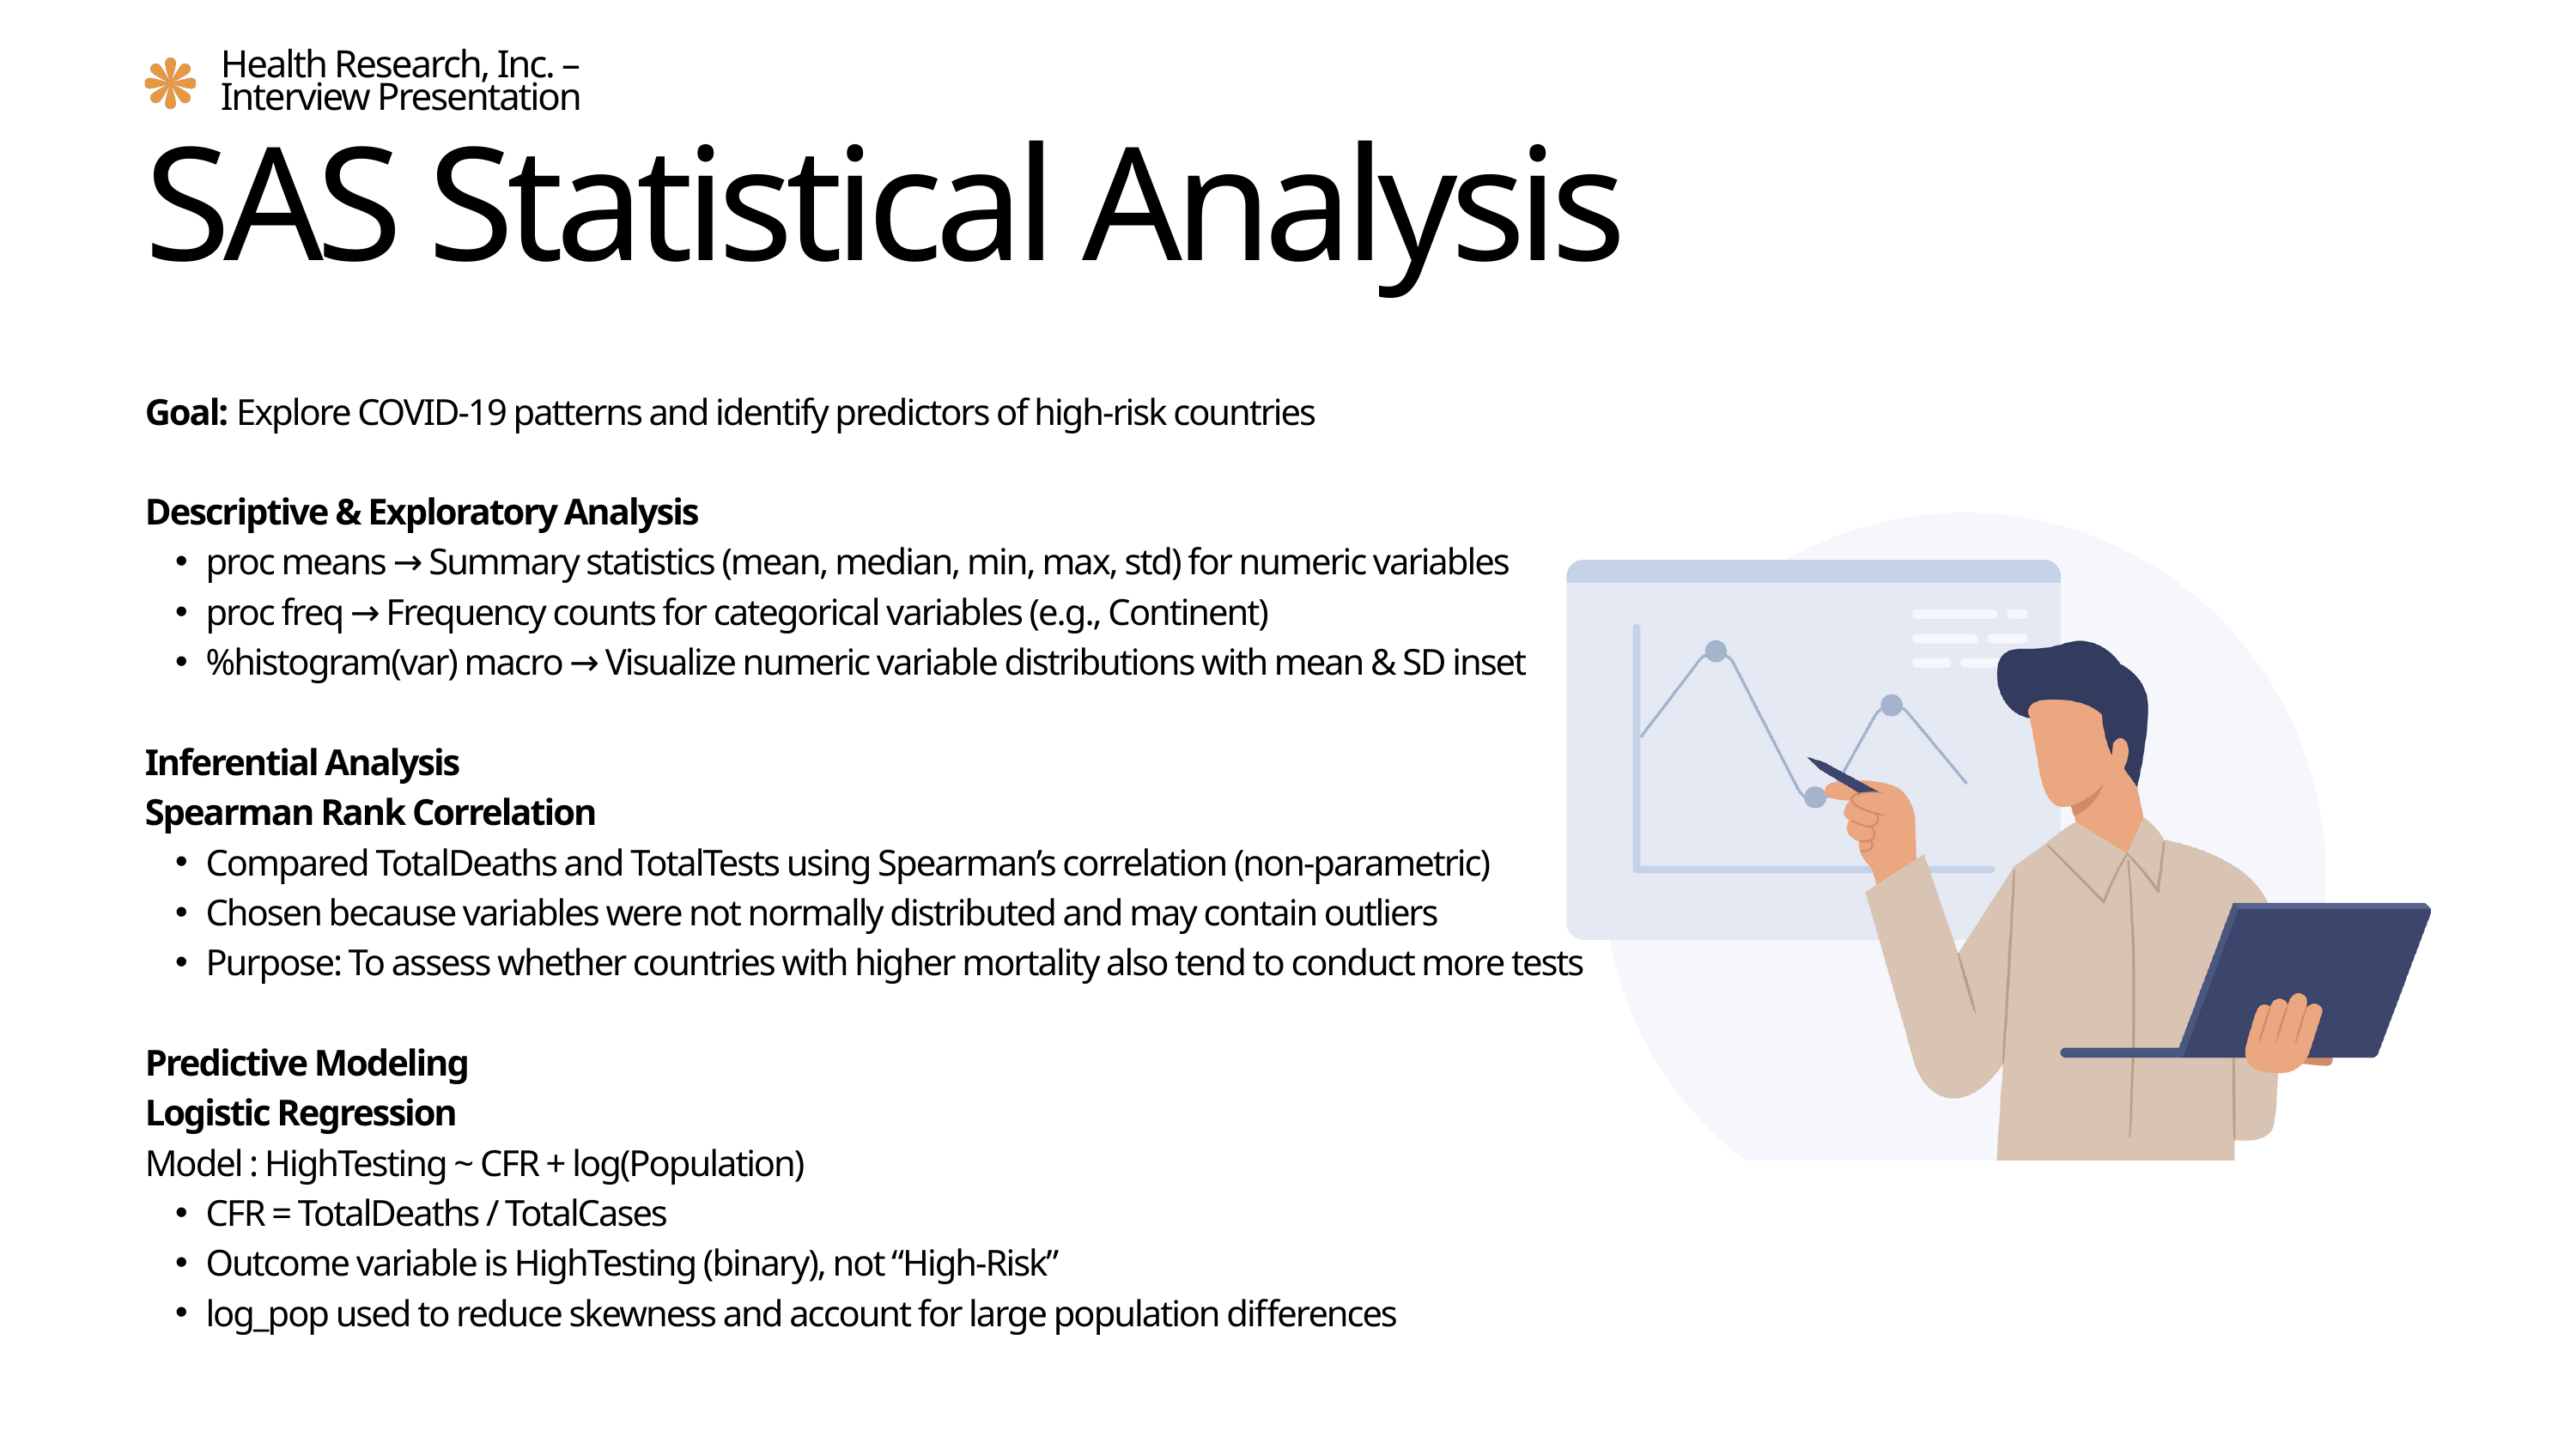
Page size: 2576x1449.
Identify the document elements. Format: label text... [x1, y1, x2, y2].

text_box [1566, 512, 2432, 1161]
text_box [144, 58, 197, 109]
text_box Health Research, Inc. – Interview Presentation [220, 52, 712, 118]
text_box SAS Statistical Analysis [144, 155, 2432, 293]
text_box Goal: Explore COVID-19 patterns and identify predictors of high-risk countries Descriptive & Exploratory Analysis proc means → Summary statistics (mean, median, min, max, std) for numeric variables proc freq → Frequency counts for categorical variables (e.g., Continent) %histogram(var) macro → Visualize numeric variable distributions with mean & SD inset Inferential Analysis Spearman Rank Correlation Compared TotalDeaths and TotalTests using Spearman’s correlation (non-parametric) Chosen because variables were not normally distributed and may contain outliers Purpose: To assess whether countries with higher mortality also tend to conduct more tests Predictive Modeling Logistic Regression Model : HighTesting ~ CFR + log(Population) CFR = TotalDeaths / TotalCases Outcome variable is HighTesting (binary), not “High-Risk” log_pop used to reduce skewness and account for large population differences [144, 324, 2432, 1449]
